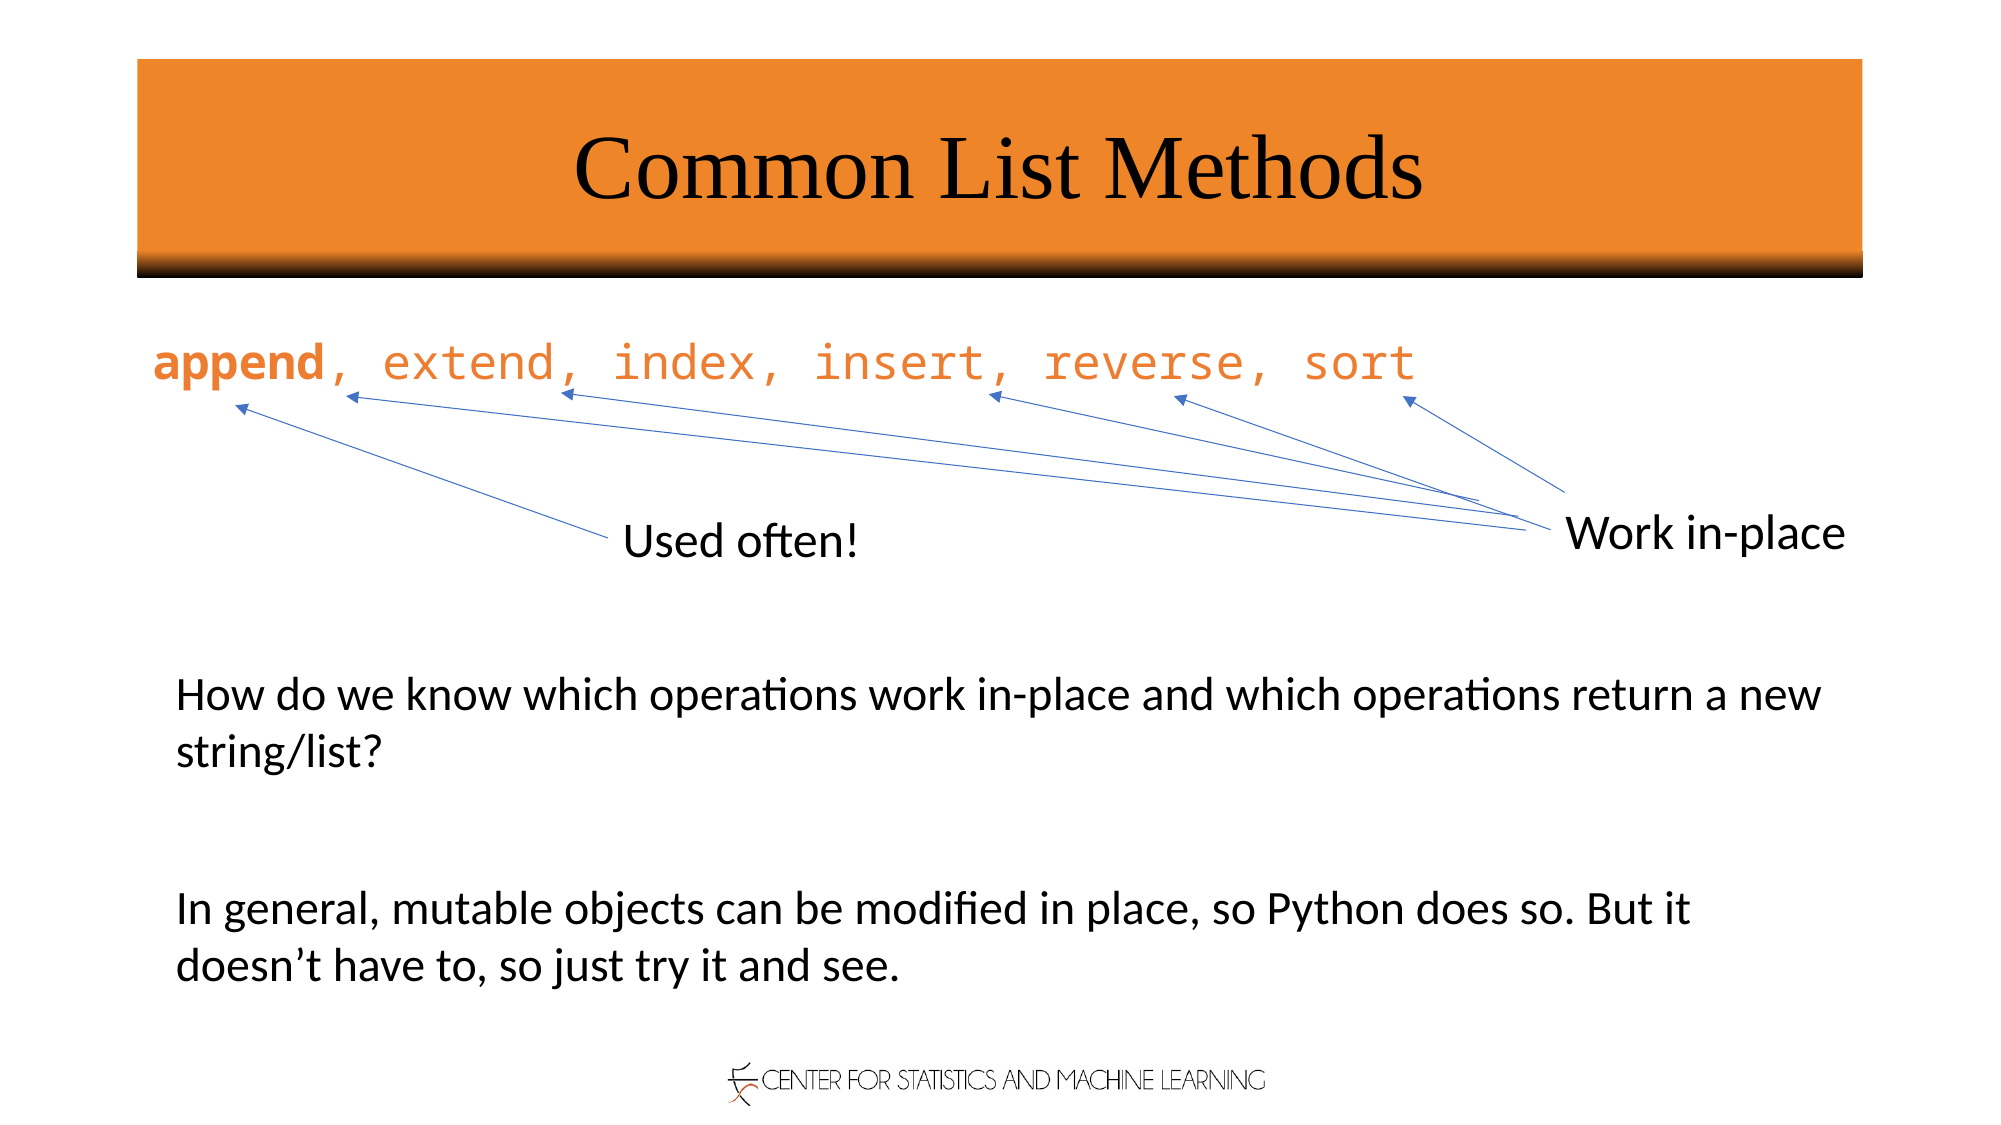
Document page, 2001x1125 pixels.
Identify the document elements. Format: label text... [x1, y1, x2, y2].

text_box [1527, 396, 1565, 493]
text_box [235, 405, 606, 539]
title Common List Methods [137, 59, 1863, 278]
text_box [346, 396, 1527, 531]
picture [724, 1060, 1276, 1108]
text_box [988, 394, 1479, 501]
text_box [1527, 493, 1549, 531]
text_box Work in-place [1550, 492, 1862, 568]
list append, extend, index, insert, reverse, sort [137, 335, 1899, 666]
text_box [560, 392, 1519, 517]
text_box Used often! [607, 531, 876, 576]
text_box How do we know which operations work in-place and which operations return a new string/list? In general, mutable objects can be modified in place, so Python does so. But it doesn’t have to, so just try it and see. [160, 655, 1842, 999]
